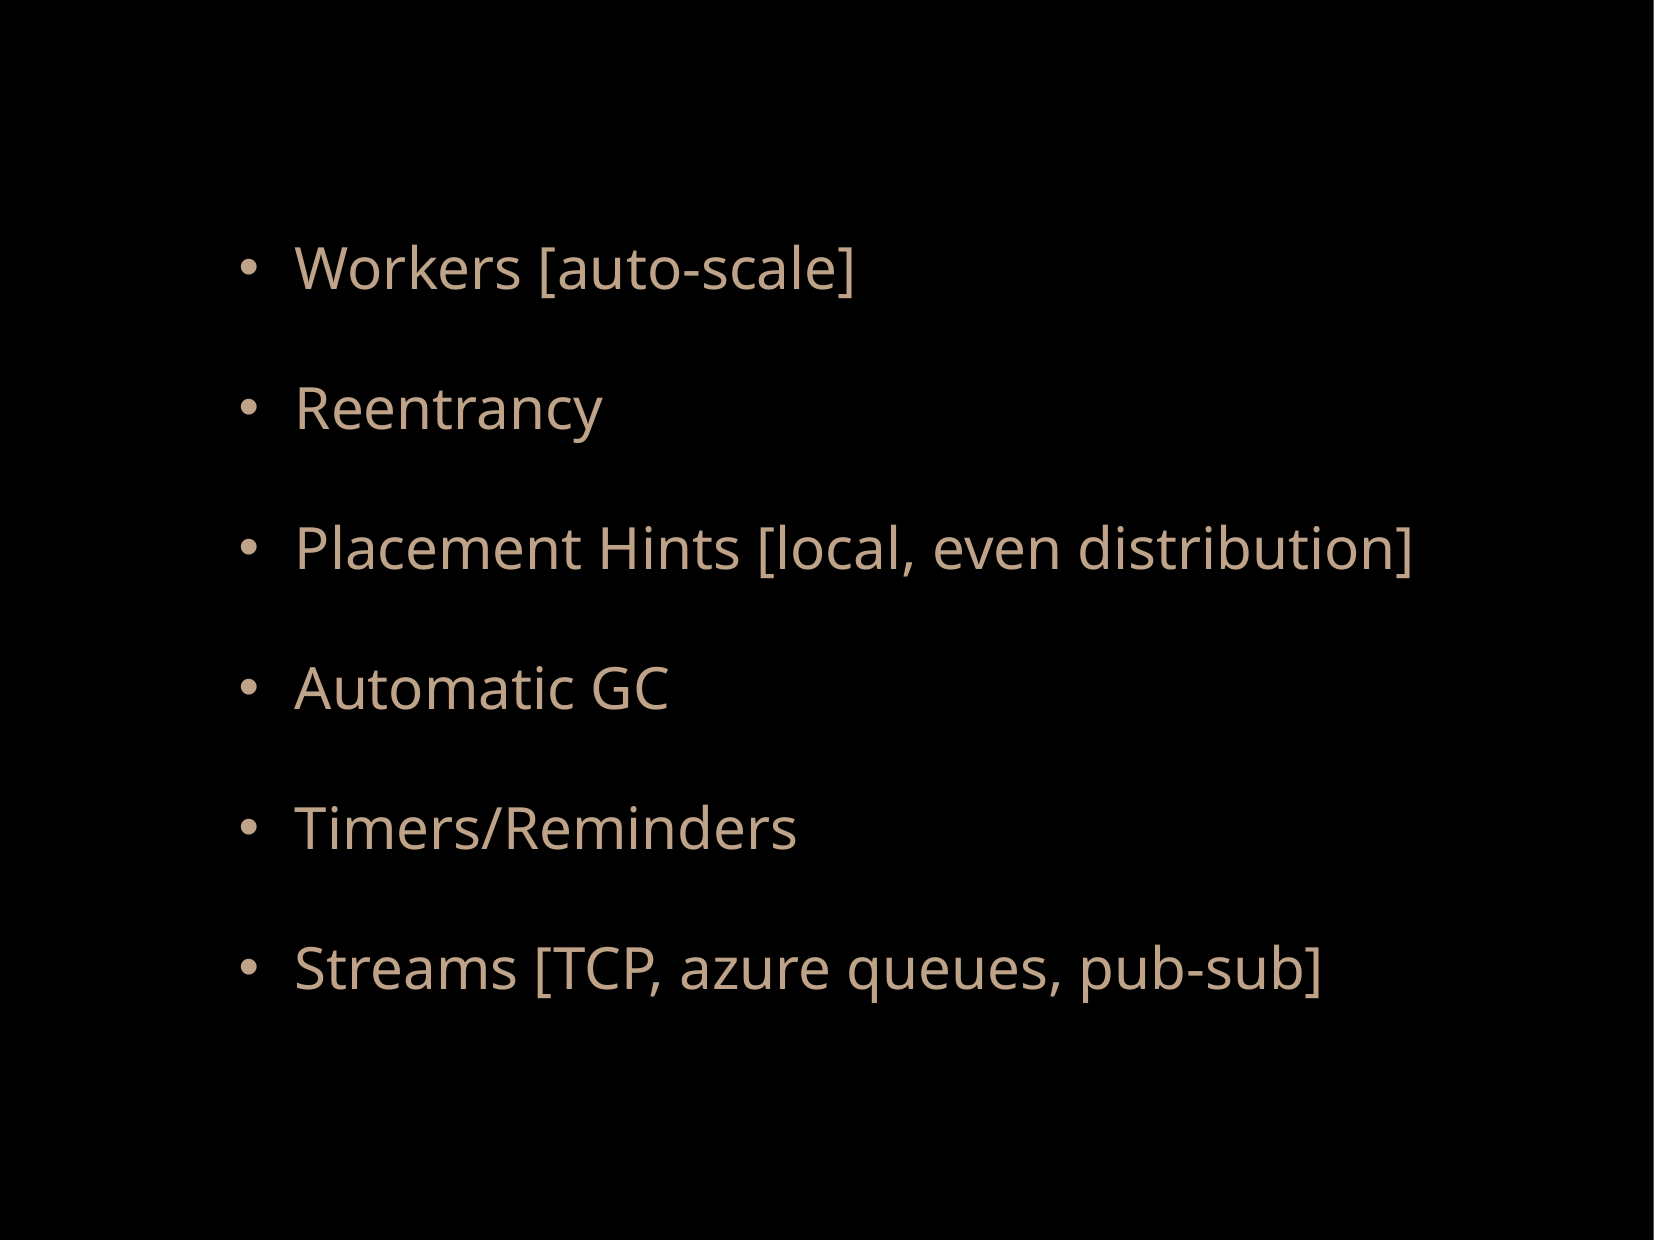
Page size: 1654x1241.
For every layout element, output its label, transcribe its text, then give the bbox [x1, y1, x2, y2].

text_box Workers [auto-scale] Reentrancy Placement Hints [local, even distribution] Automatic GC Timers/Reminders Streams [TCP, azure queues, pub-sub] [223, 223, 1430, 1009]
